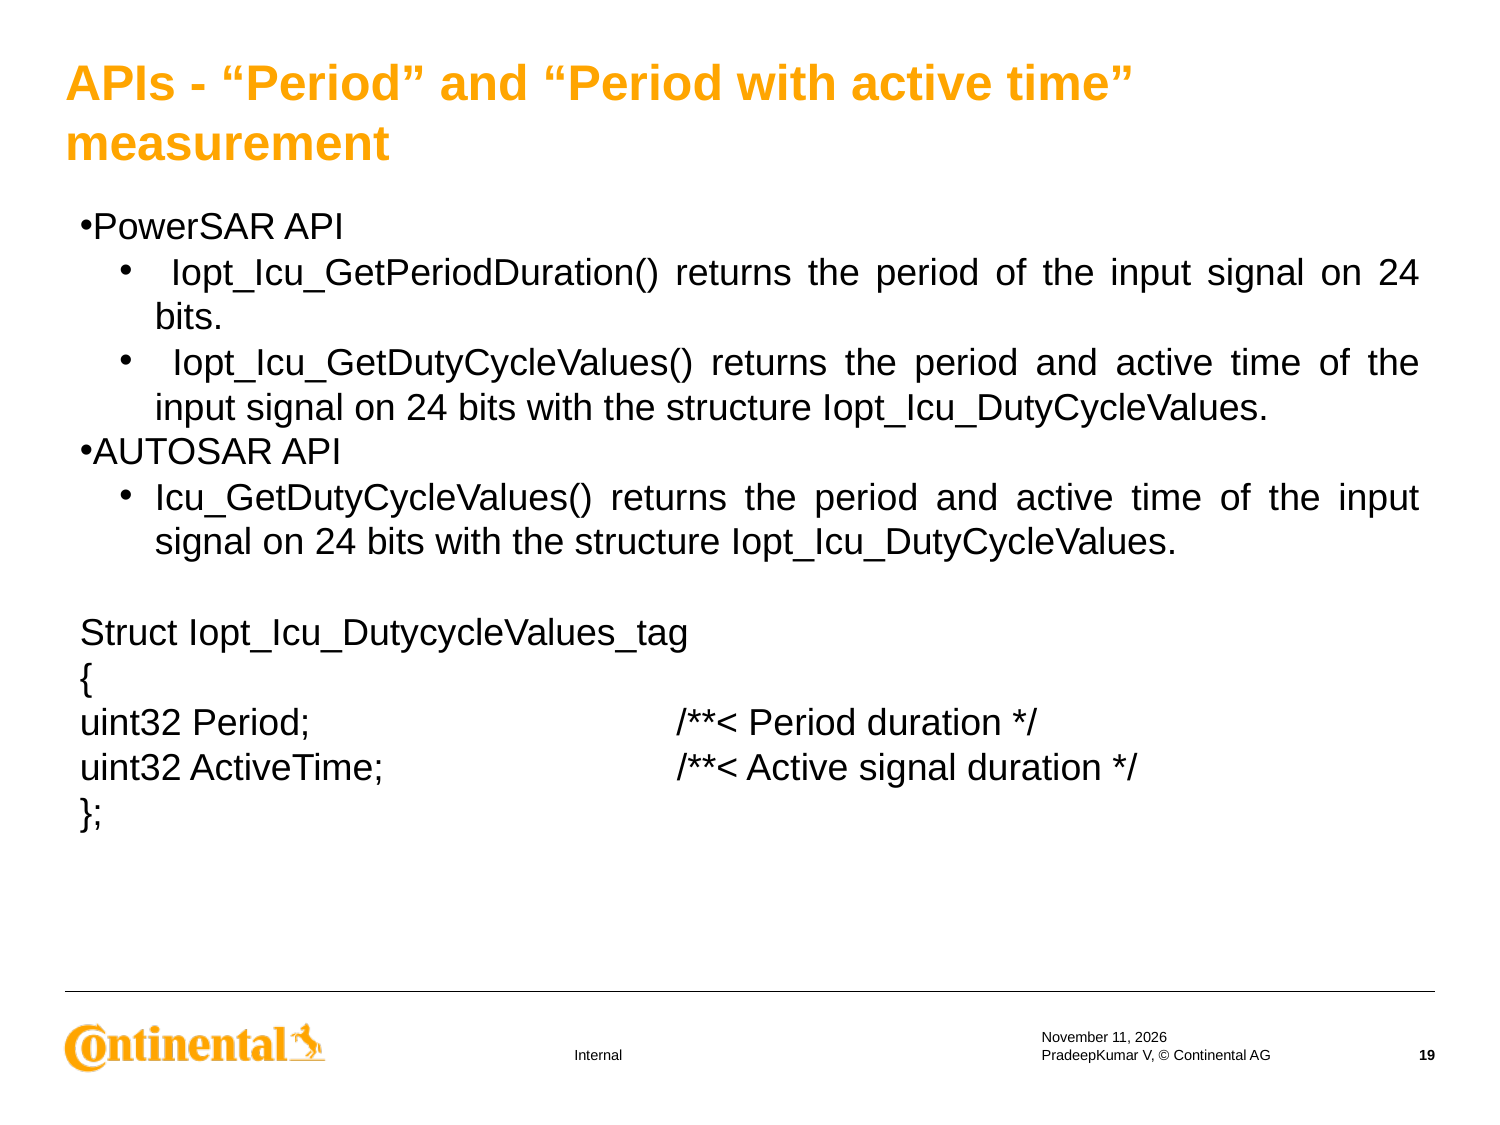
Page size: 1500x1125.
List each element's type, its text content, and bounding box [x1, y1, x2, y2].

text_box PowerSAR API Iopt_Icu_GetPeriodDuration() returns the period of the input signal on 24 bits. Iopt_Icu_GetDutyCycleValues() returns the period and active time of the input signal on 24 bits with the structure Iopt_Icu_DutyCycleValues. AUTOSAR API Icu_GetDutyCycleValues() returns the period and active time of the input signal on 24 bits with the structure Iopt_Icu_DutyCycleValues. Struct Iopt_Icu_DutycycleValues_tag { uint32 Period; /**< Period duration */ uint32 ActiveTime; /**< Active signal duration */ }; [64, 195, 1436, 930]
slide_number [1041, 1021, 1371, 1045]
footer PradeepKumar V, © Continental AG [1041, 1045, 1371, 1071]
text_box APIs - “Period” and “Period with active time” measurement [64, 50, 1459, 171]
slide_number 19 [1376, 1045, 1436, 1071]
